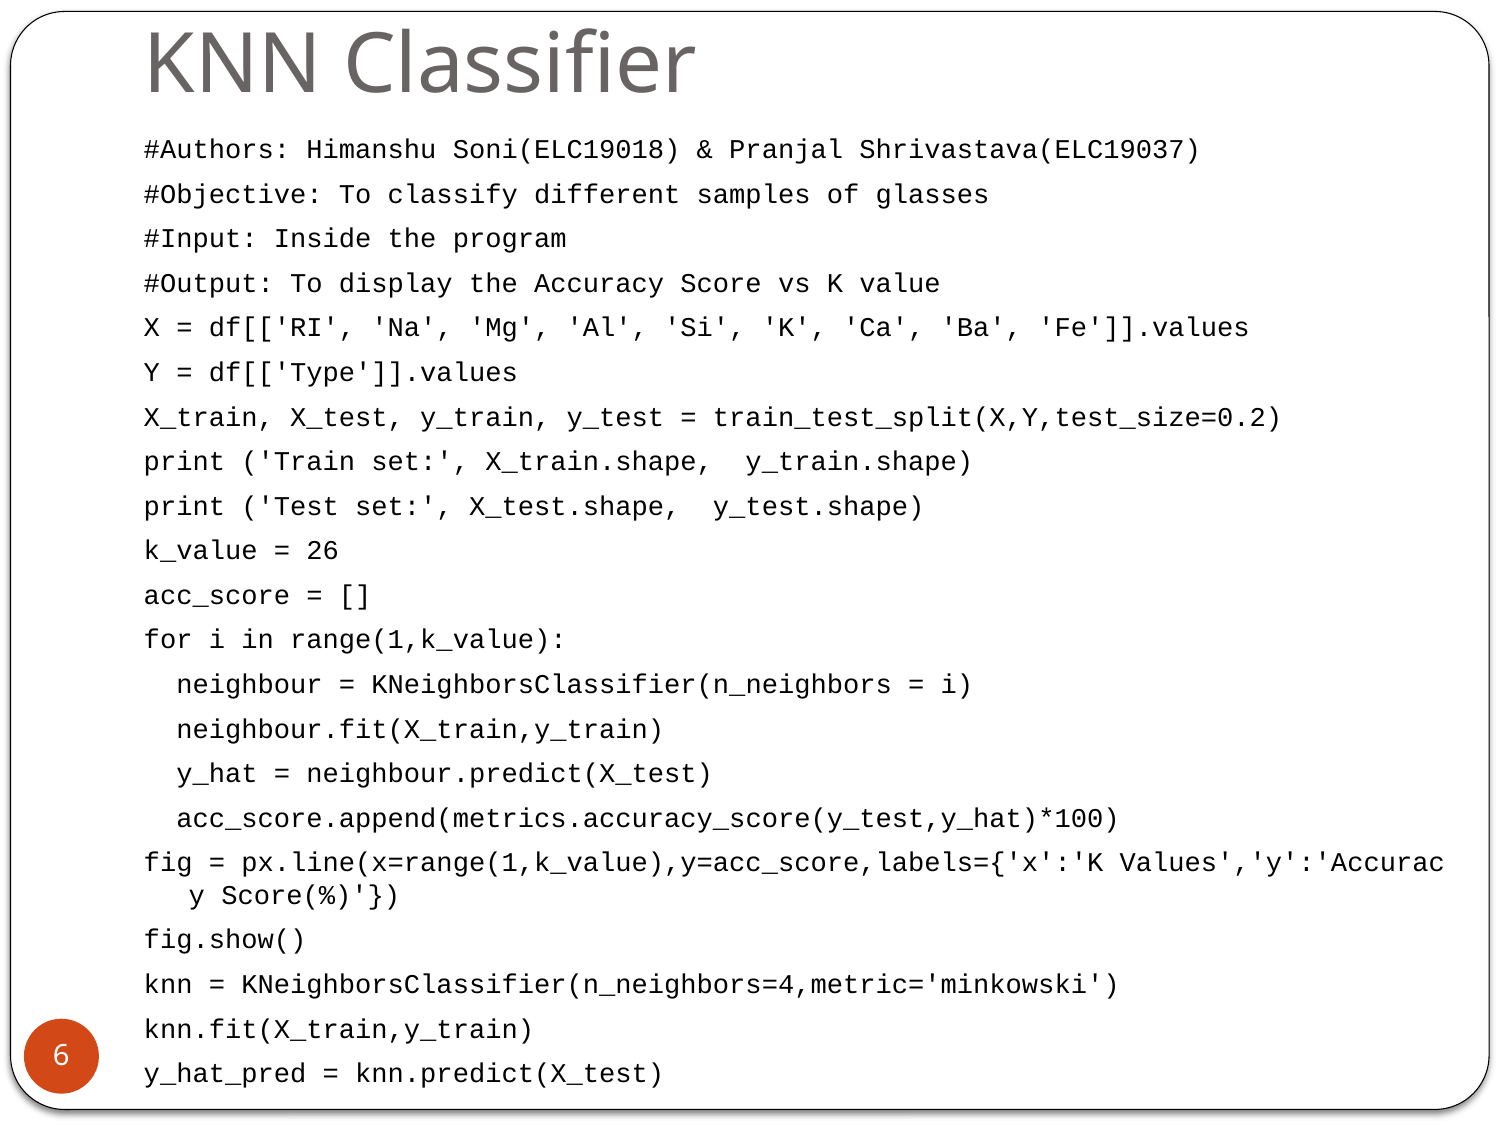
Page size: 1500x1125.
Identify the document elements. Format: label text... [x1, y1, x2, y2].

list #Authors: Himanshu Soni(ELC19018) & Pranjal Shrivastava(ELC19037) #Objective: To classify different samples of glasses #Input: Inside the program #Output: To display the Accuracy Score vs K value X = df[['RI', 'Na', 'Mg', 'Al', 'Si', 'K', 'Ca', 'Ba', 'Fe']].values Y = df[['Type']].values X_train, X_test, y_train, y_test = train_test_split(X,Y,test_size=0.2) print ('Train set:', X_train.shape, y_train.shape) print ('Test set:', X_test.shape, y_test.shape) k_value = 26 acc_score = [] for i in range(1,k_value): neighbour = KNeighborsClassifier(n_neighbors = i) neighbour.fit(X_train,y_train) y_hat = neighbour.predict(X_test) acc_score.append(metrics.accuracy_score(y_test,y_hat)*100) fig = px.line(x=range(1,k_value),y=acc_score,labels={'x':'K Values','y':'Accuracy Score(%)'}) fig.show() knn = KNeighborsClassifier(n_neighbors=4,metric='minkowski') knn.fit(X_train,y_train) y_hat_pred = knn.predict(X_test) [128, 123, 1471, 1096]
title KNN Classifier [128, 0, 1404, 123]
slide_number 6 [23, 1018, 99, 1094]
